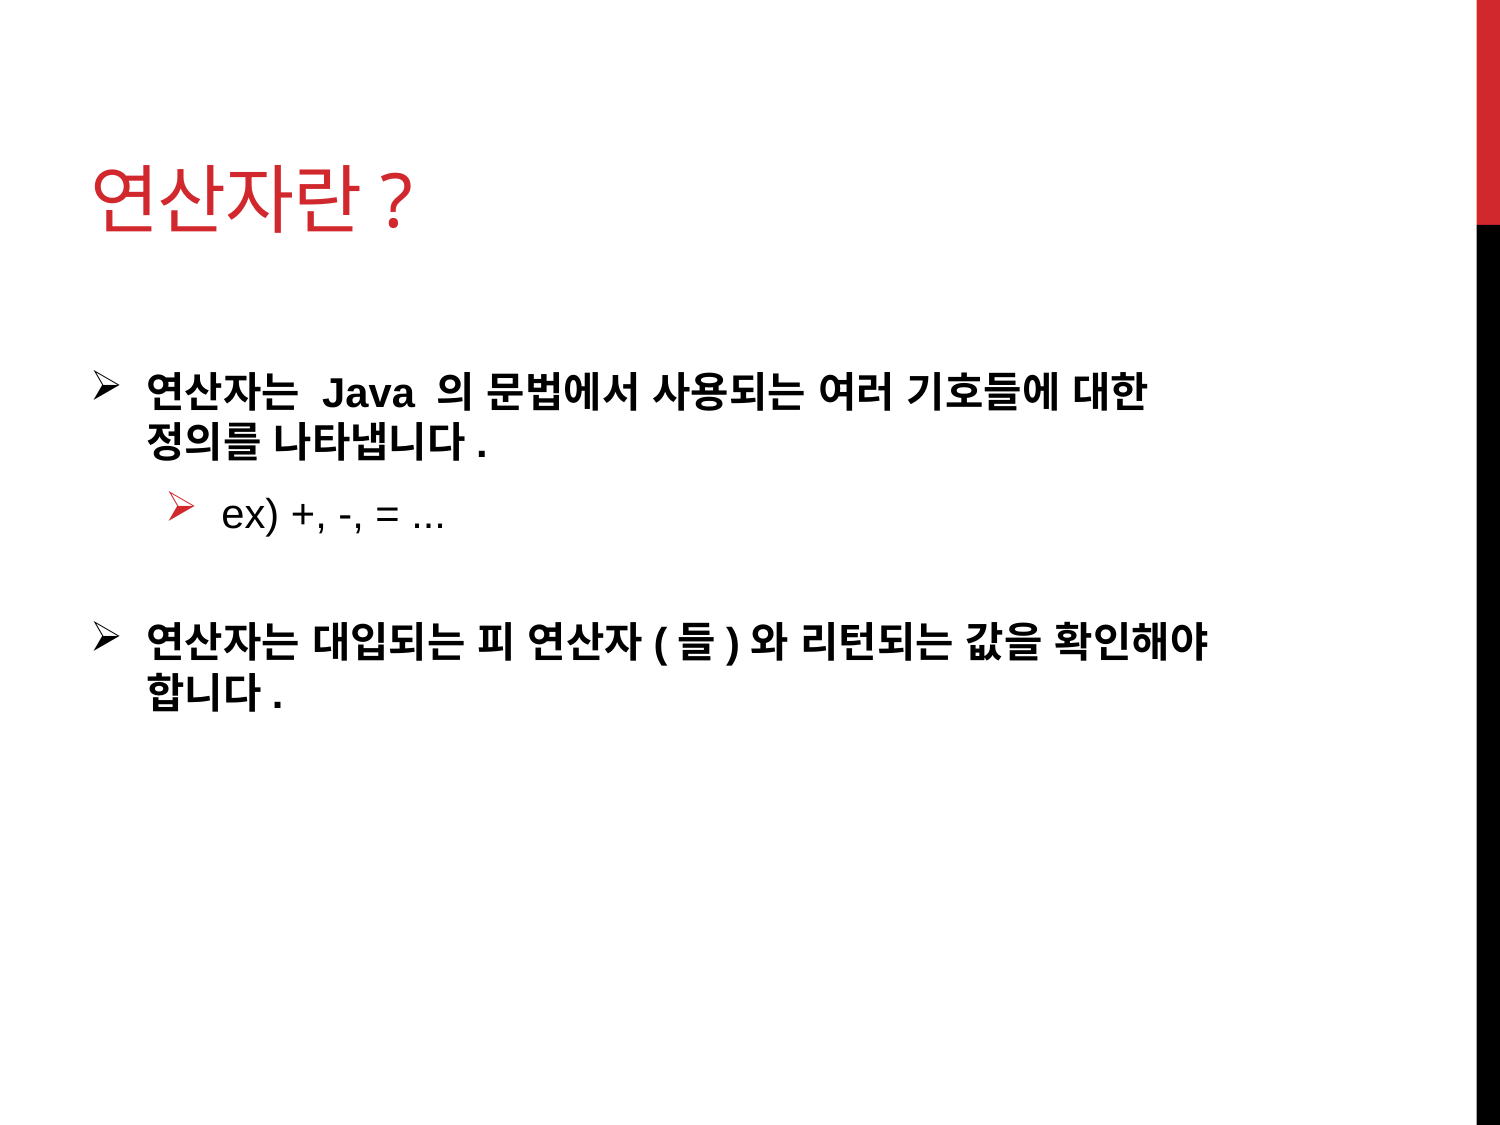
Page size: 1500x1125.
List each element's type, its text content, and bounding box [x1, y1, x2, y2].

title 연산자란? [75, 25, 1471, 250]
list 연산자는 Java 의 문법에서 사용되는 여러 기호들에 대한 정의를 나타냅니다. ex) +, -, = ... 연산자는 대입되는 피 연산자(들)와 리턴되는 값을 확인해야 합니다. [75, 287, 1325, 1005]
